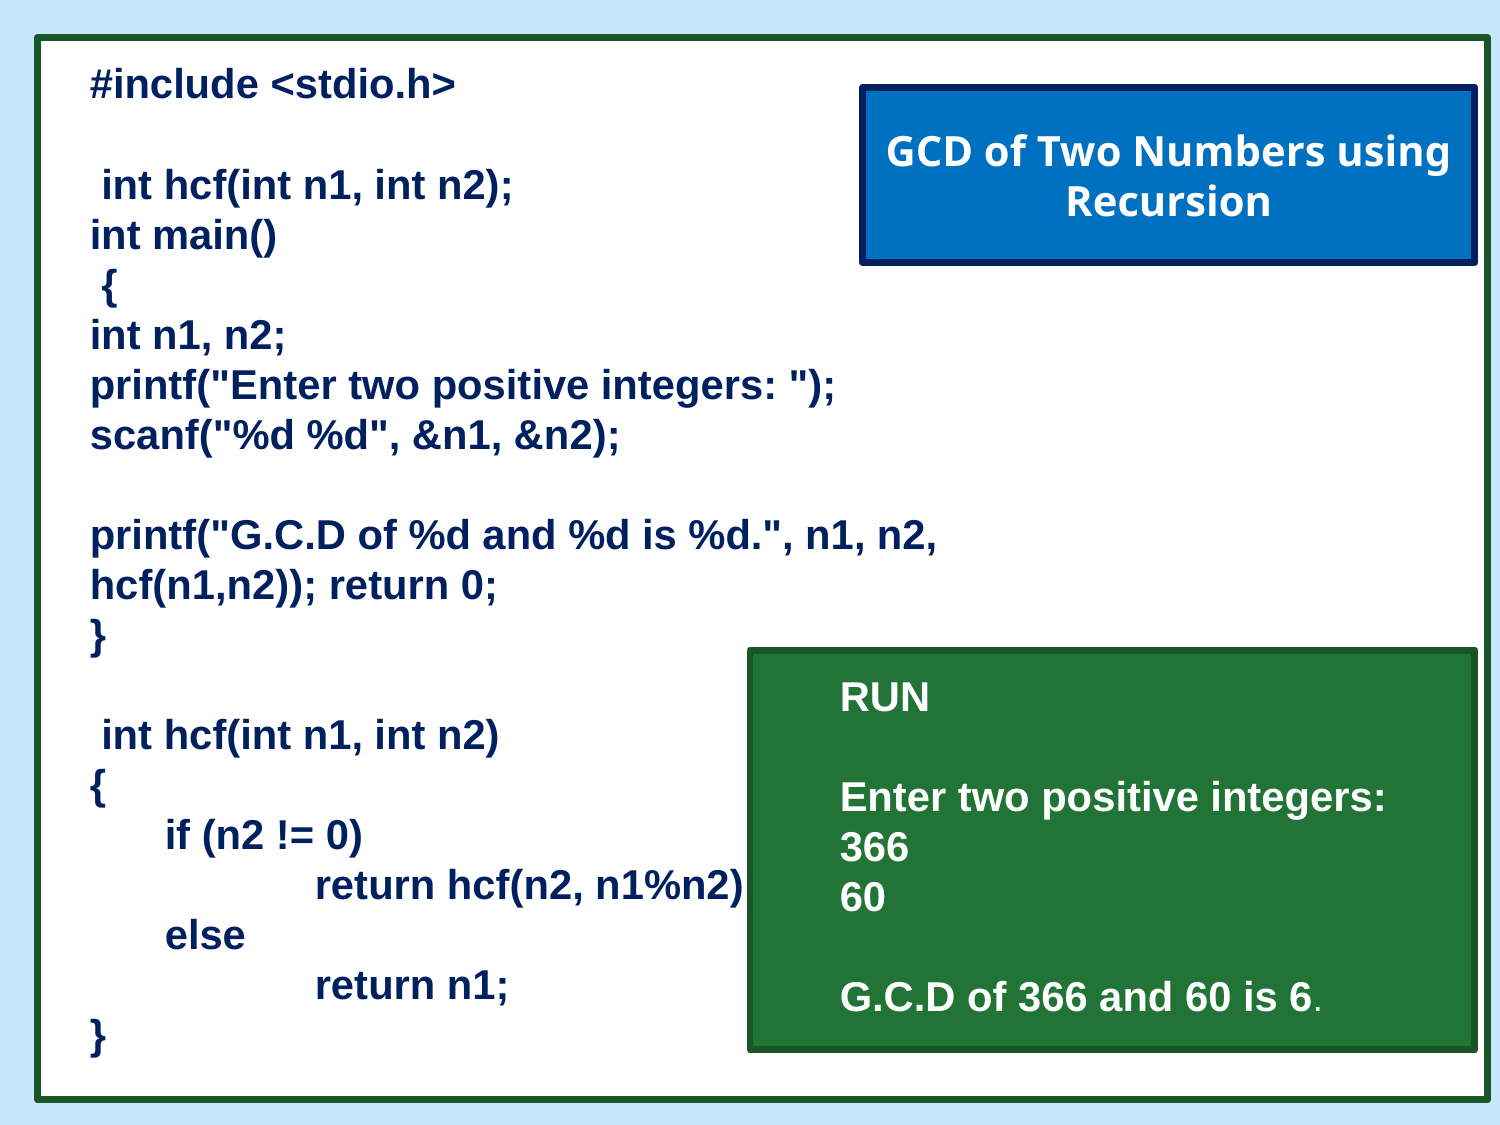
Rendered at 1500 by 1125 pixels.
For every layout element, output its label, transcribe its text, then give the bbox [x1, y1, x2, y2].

text_box [747, 647, 1478, 1053]
text_box [34, 34, 1491, 1103]
text_box GCD of Two Numbers using Recursion [859, 84, 1478, 266]
text_box RUN Enter two positive integers: 366 60 G.C.D of 366 and 60 is 6. [825, 662, 1450, 1028]
text_box #include <stdio.h> int hcf(int n1, int n2); int main() { int n1, n2; printf("Enter two positive integers: "); scanf("%d %d", &n1, &n2); printf("G.C.D of %d and %d is %d.", n1, n2, hcf(n1,n2)); return 0; } int hcf(int n1, int n2) { if (n2 != 0) return hcf(n2, n1%n2); else return n1; } [74, 49, 1050, 1066]
